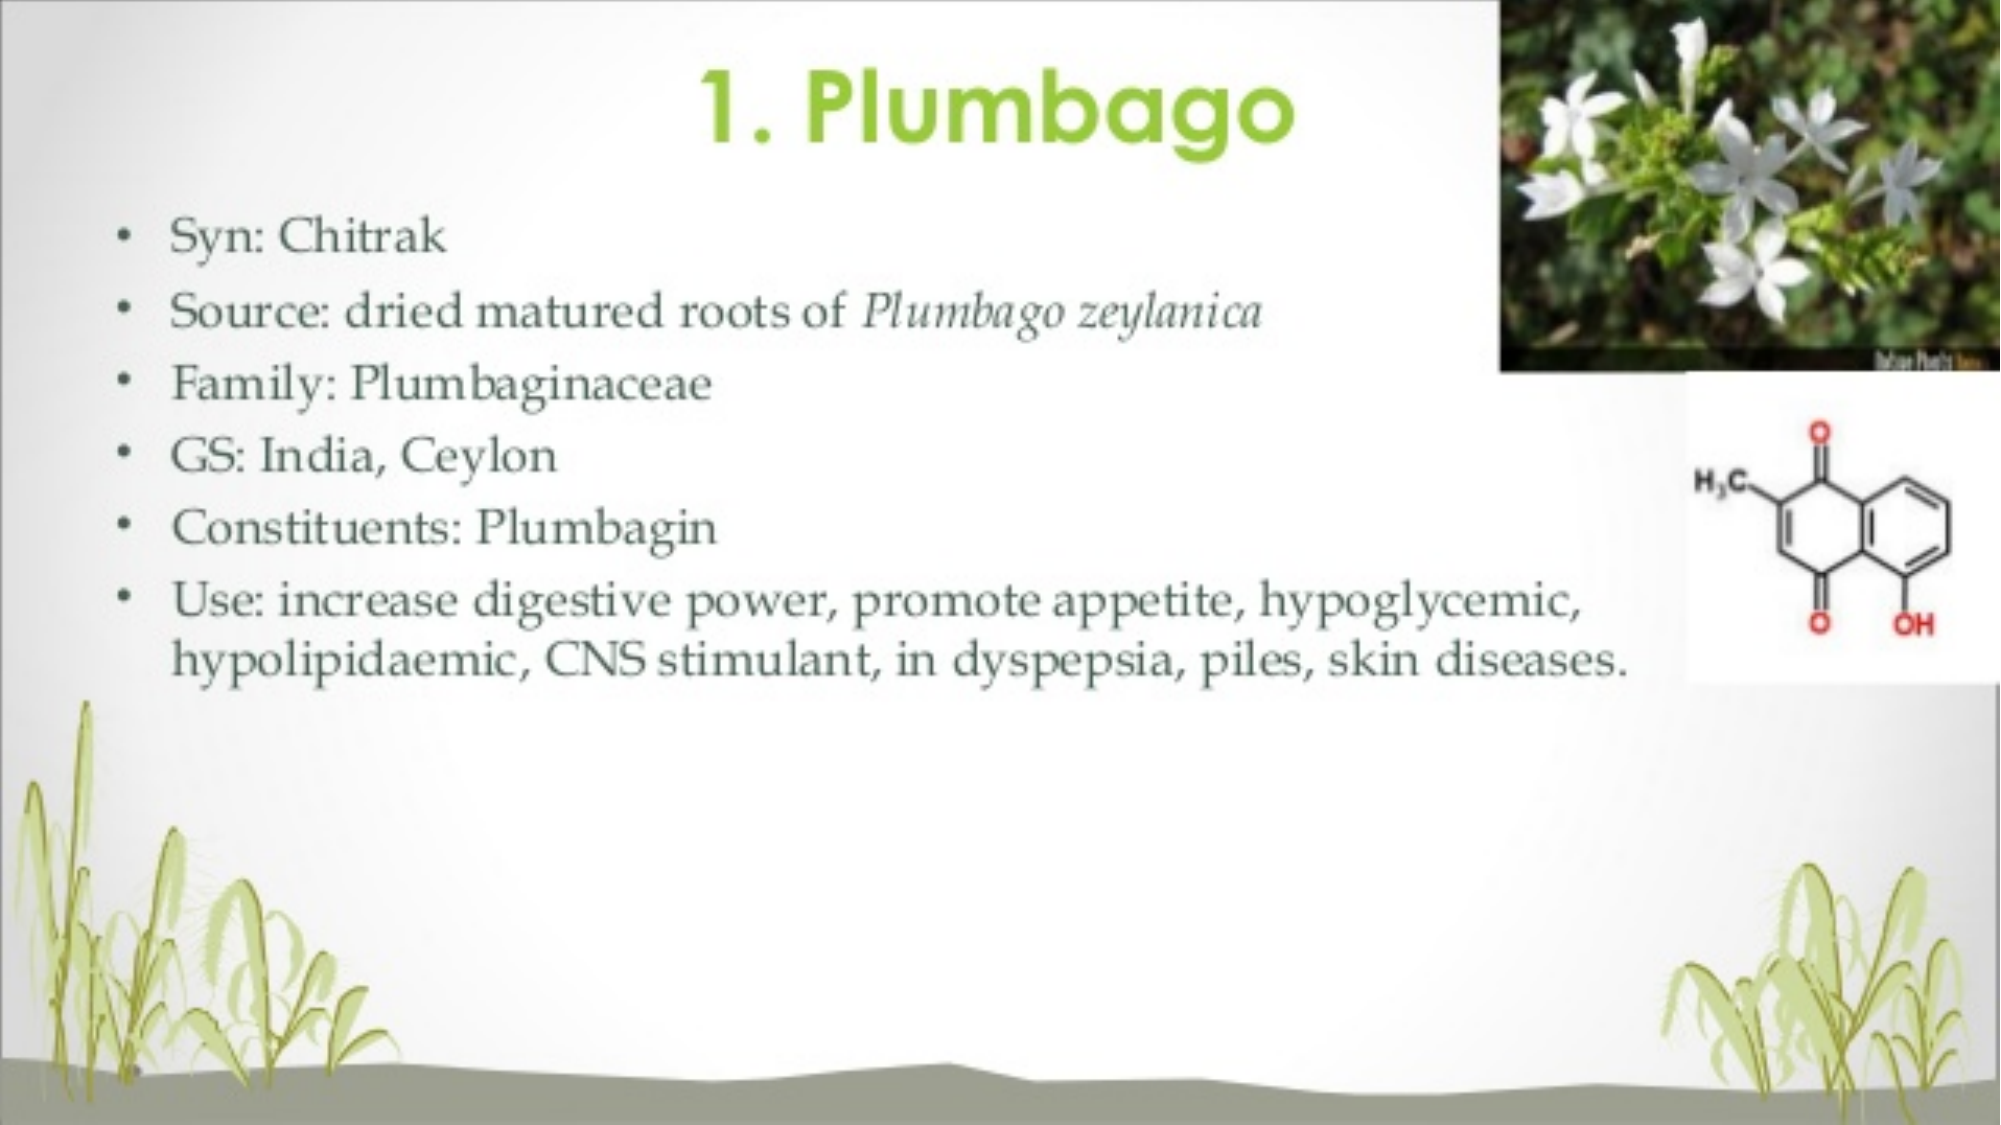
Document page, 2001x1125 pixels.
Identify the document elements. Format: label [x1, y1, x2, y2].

list [0, 0, 2000, 1125]
